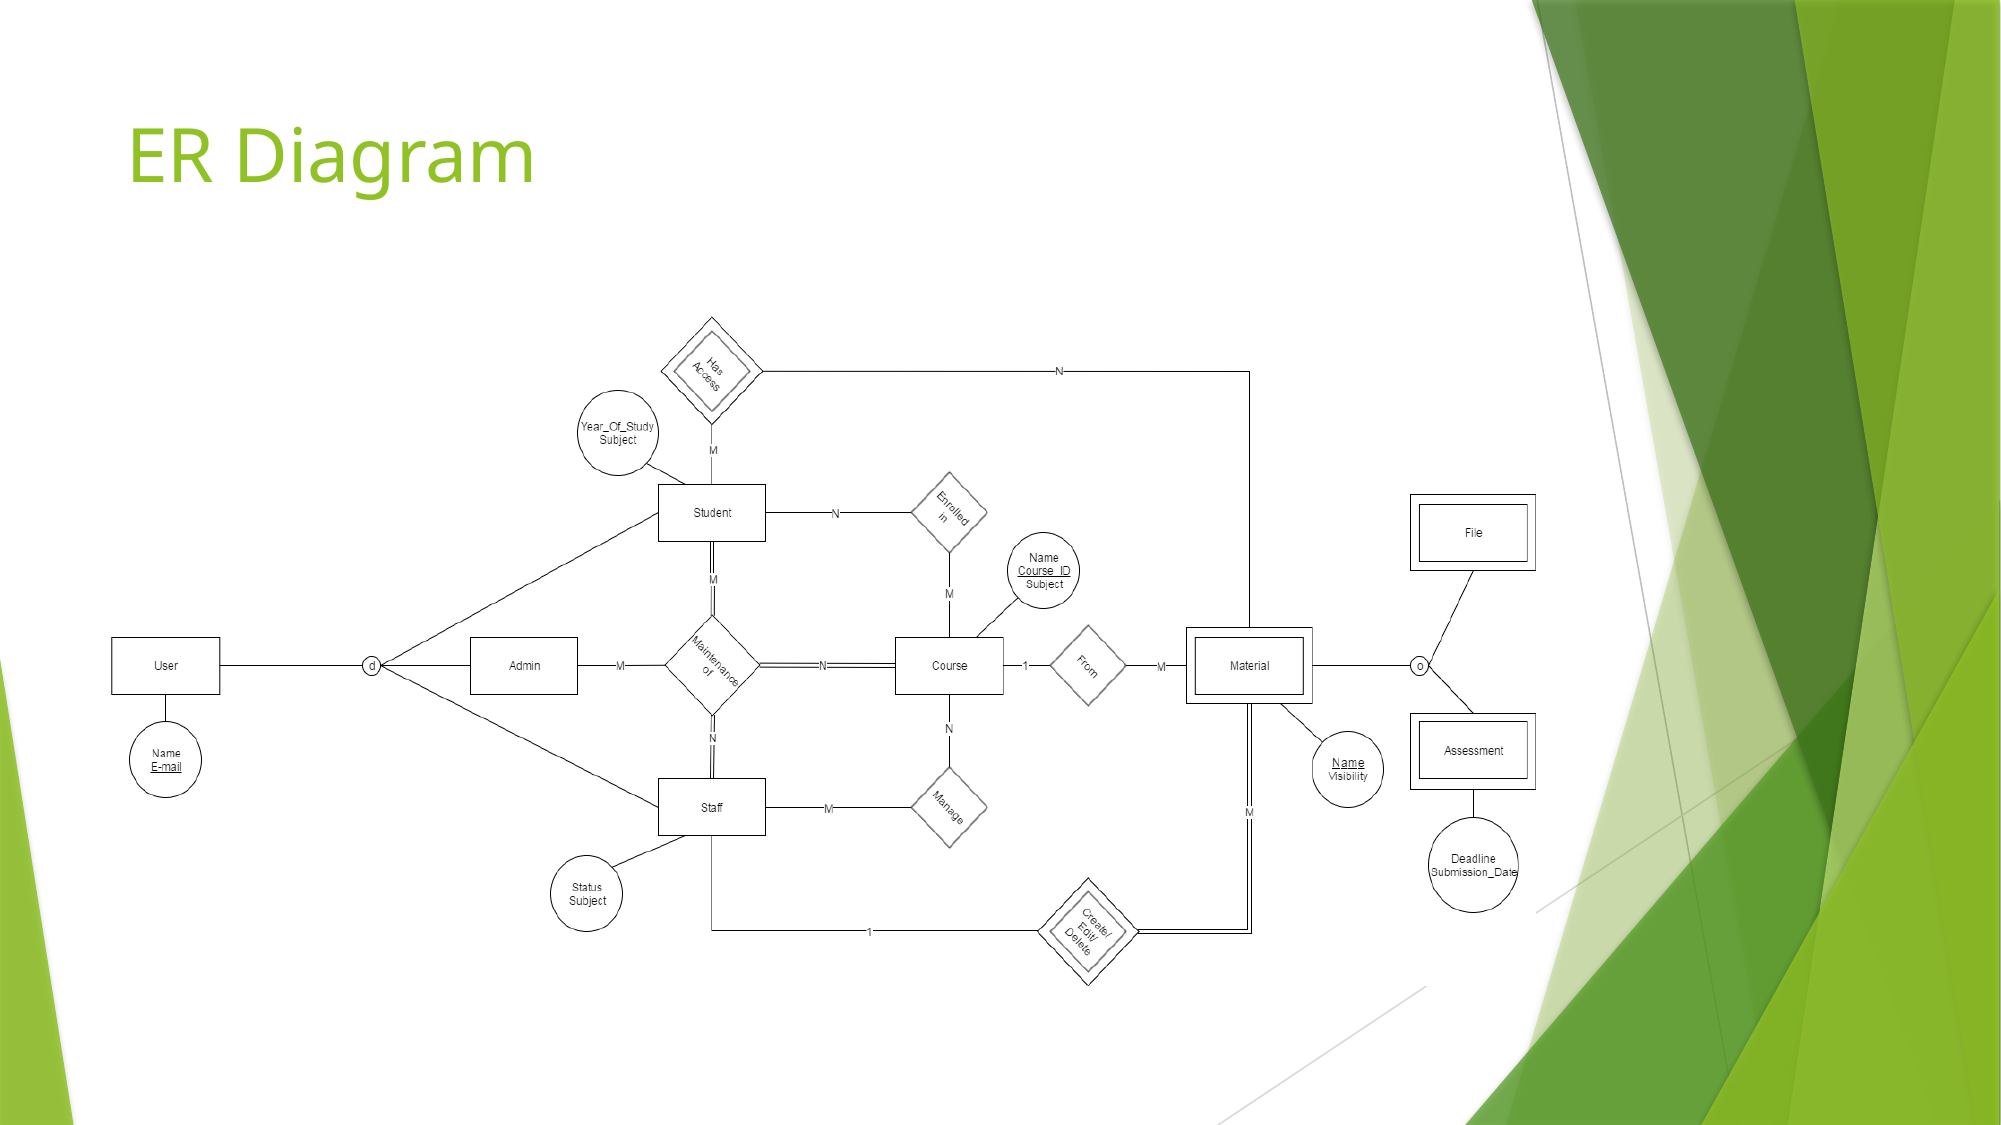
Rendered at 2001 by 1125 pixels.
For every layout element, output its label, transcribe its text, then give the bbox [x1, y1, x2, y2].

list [110, 316, 1536, 986]
title ER Diagram [111, 99, 1522, 315]
